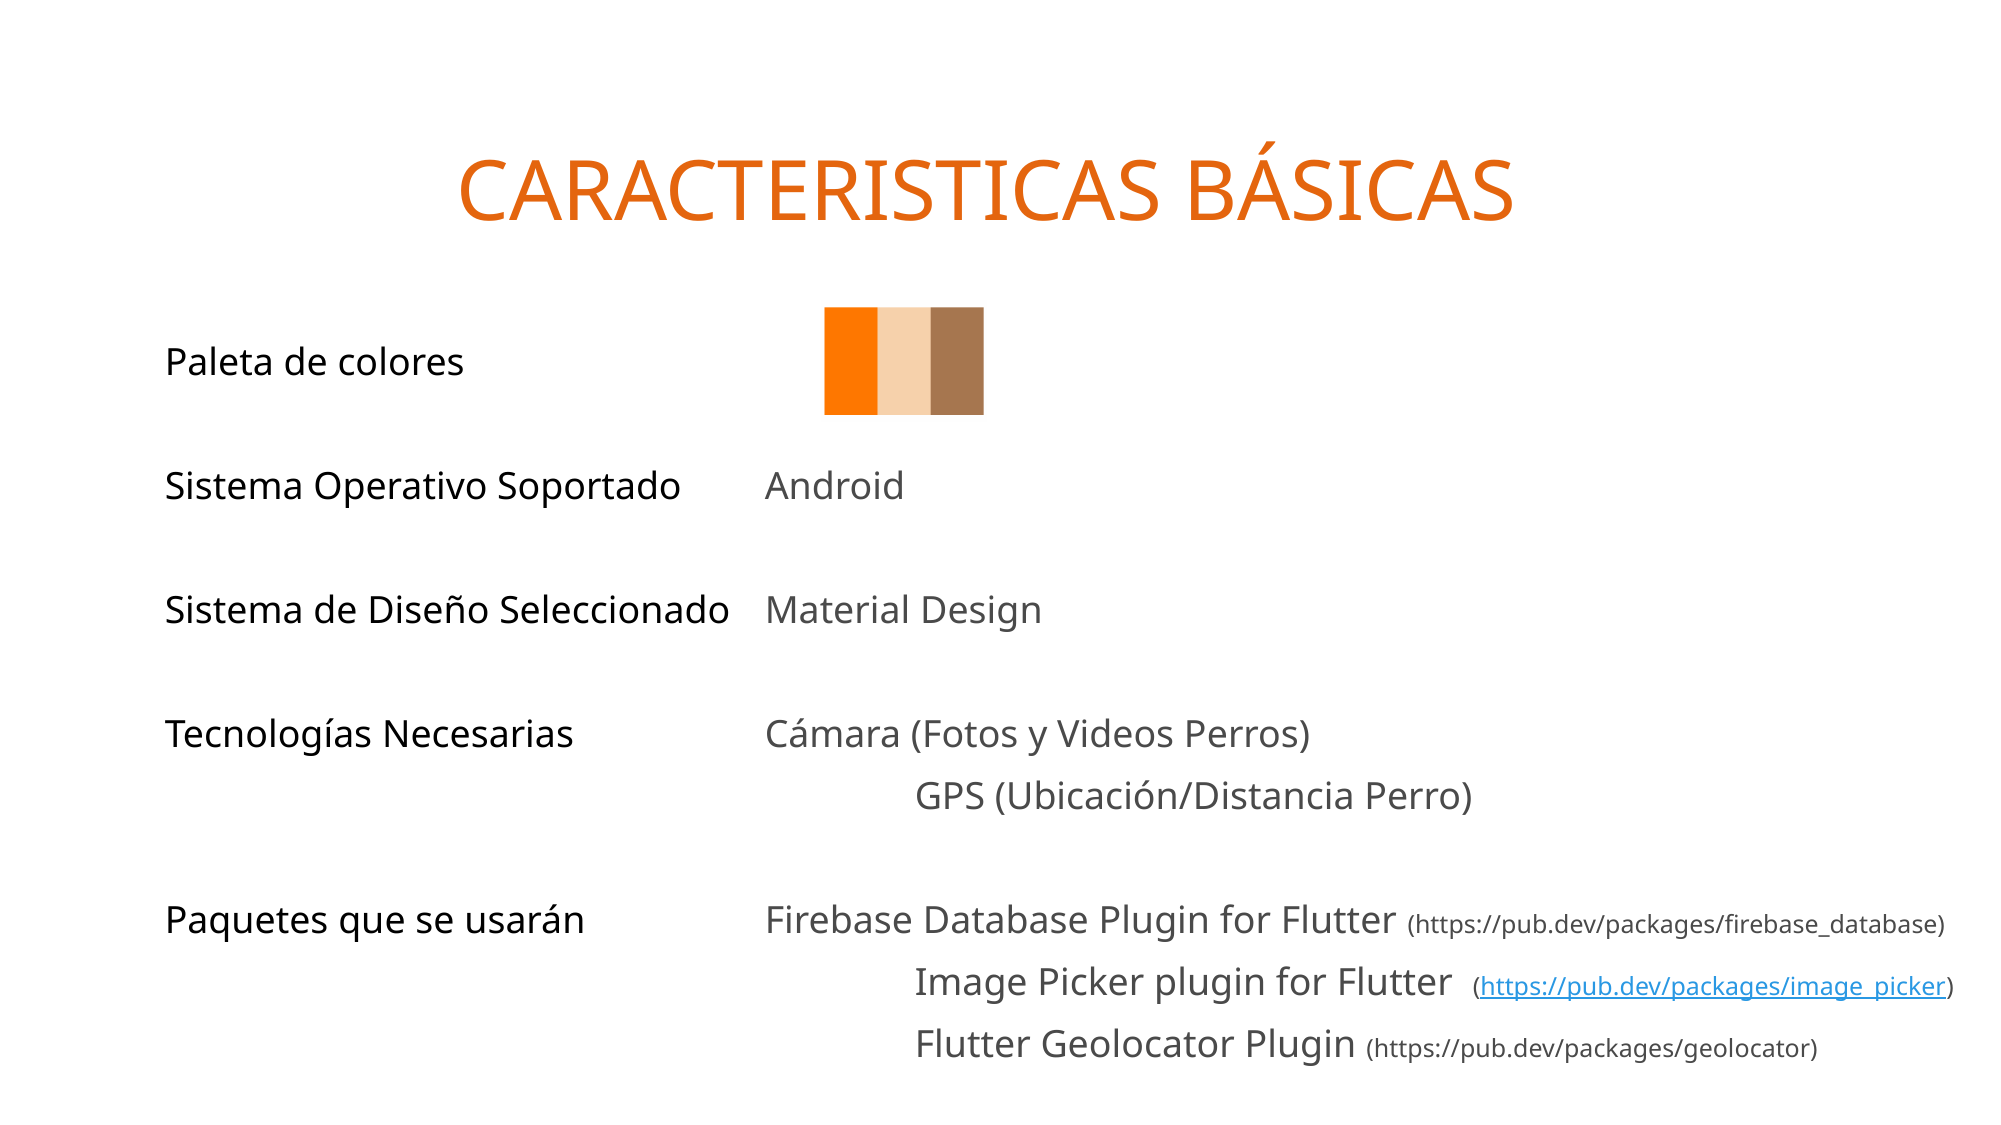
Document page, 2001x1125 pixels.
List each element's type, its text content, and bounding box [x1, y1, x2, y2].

text_box Paleta de colores Sistema Operativo Soportado Android Sistema de Diseño Seleccionado Material Design Tecnologías Necesarias Cámara (Fotos y Videos Perros) GPS (Ubicación/Distancia Perro) Paquetes que se usarán Firebase Database Plugin for Flutter (https://pub.dev/packages/firebase_database) Image Picker plugin for Flutter (https://pub.dev/packages/image_picker) Flutter Geolocator Plugin (https://pub.dev/packages/geolocator) [65, 325, 1971, 1125]
picture [821, 300, 987, 422]
text_box CARACTERISTICAS BÁSICAS [305, 129, 1668, 245]
